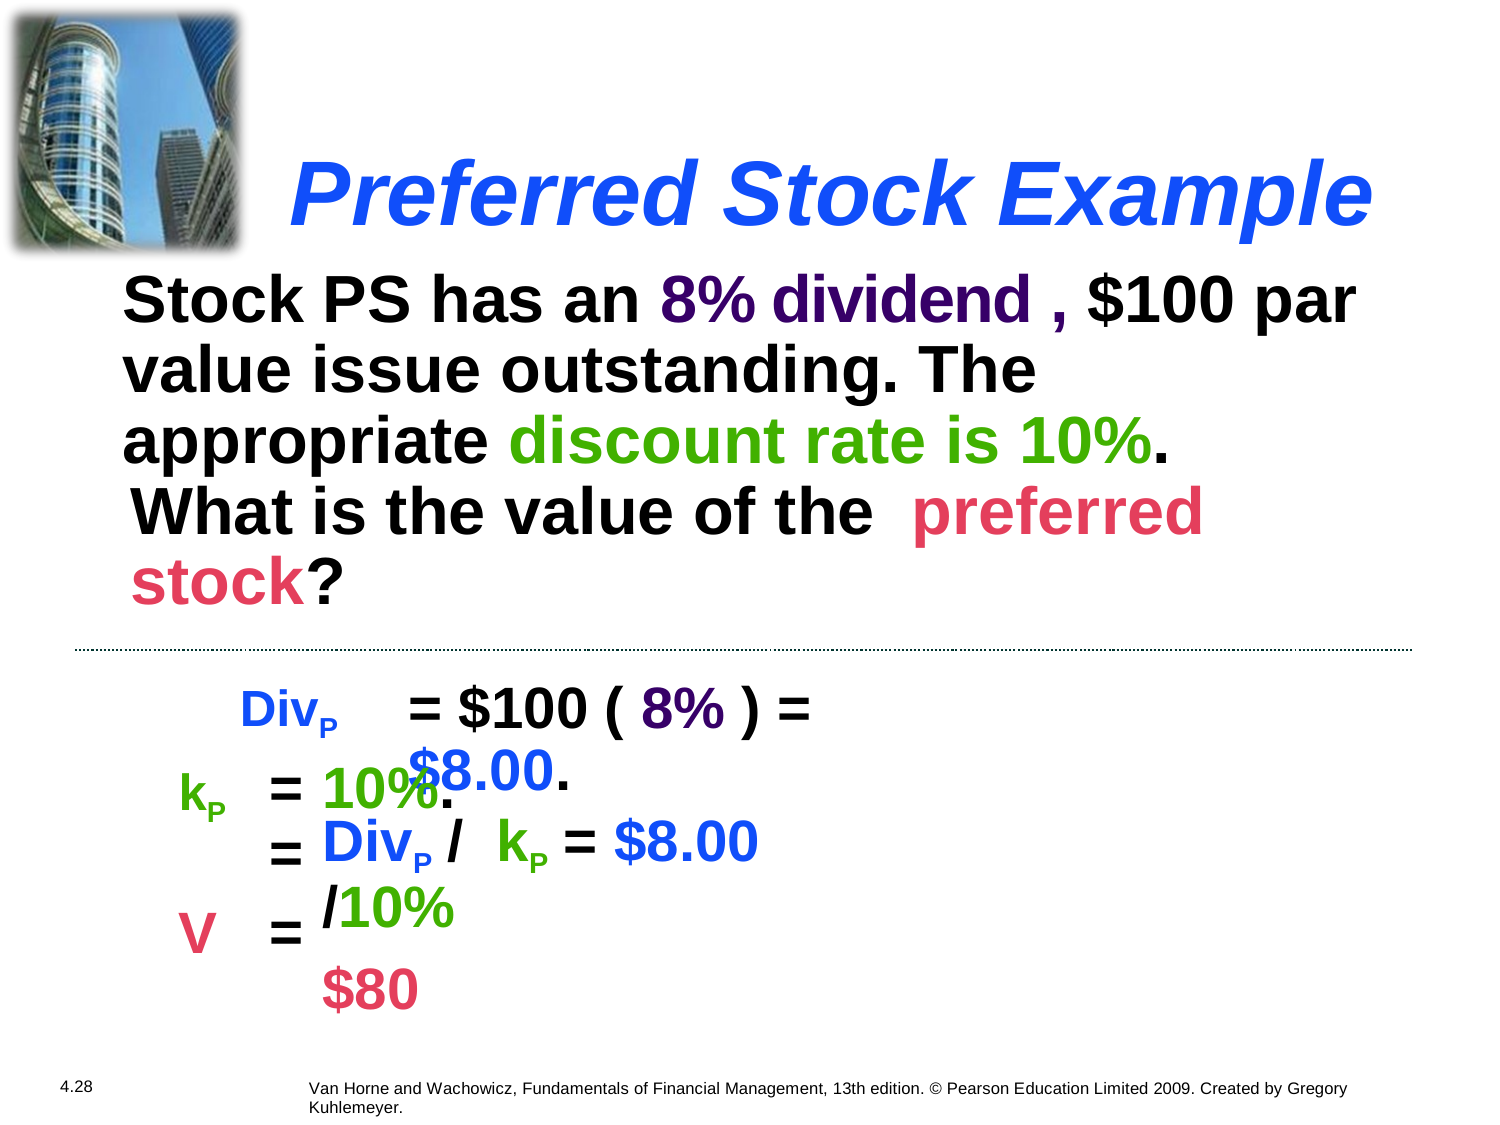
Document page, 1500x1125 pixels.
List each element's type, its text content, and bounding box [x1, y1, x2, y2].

text_box 4.28 [58, 1077, 98, 1098]
text_box Van Horne and Wachowicz, Fundamentals of Financial Management, 13th edition. © Pearson Education Limited 2009. Created by Gregory Kuhlemeyer. [306, 1078, 1443, 1100]
text_box Stock PS has an 8% dividend , $100 par value issue outstanding. The appropriate discount rate is 10%. [120, 265, 1399, 469]
text_box What is the value of the preferred stock? [128, 477, 1378, 629]
text_box Preferred Stock [287, 147, 988, 244]
text_box 10%. DivP / kP = $8.00 /10% $80 [320, 758, 912, 971]
text_box = $100 ( 8% ) = $8.00. [406, 678, 999, 742]
text_box [0, 0, 254, 266]
text_box kP V [176, 763, 237, 1038]
text_box DivP [237, 678, 356, 752]
text_box = = = [267, 758, 311, 1037]
text_box [1183, 477, 1369, 549]
text_box Example [995, 147, 1391, 244]
